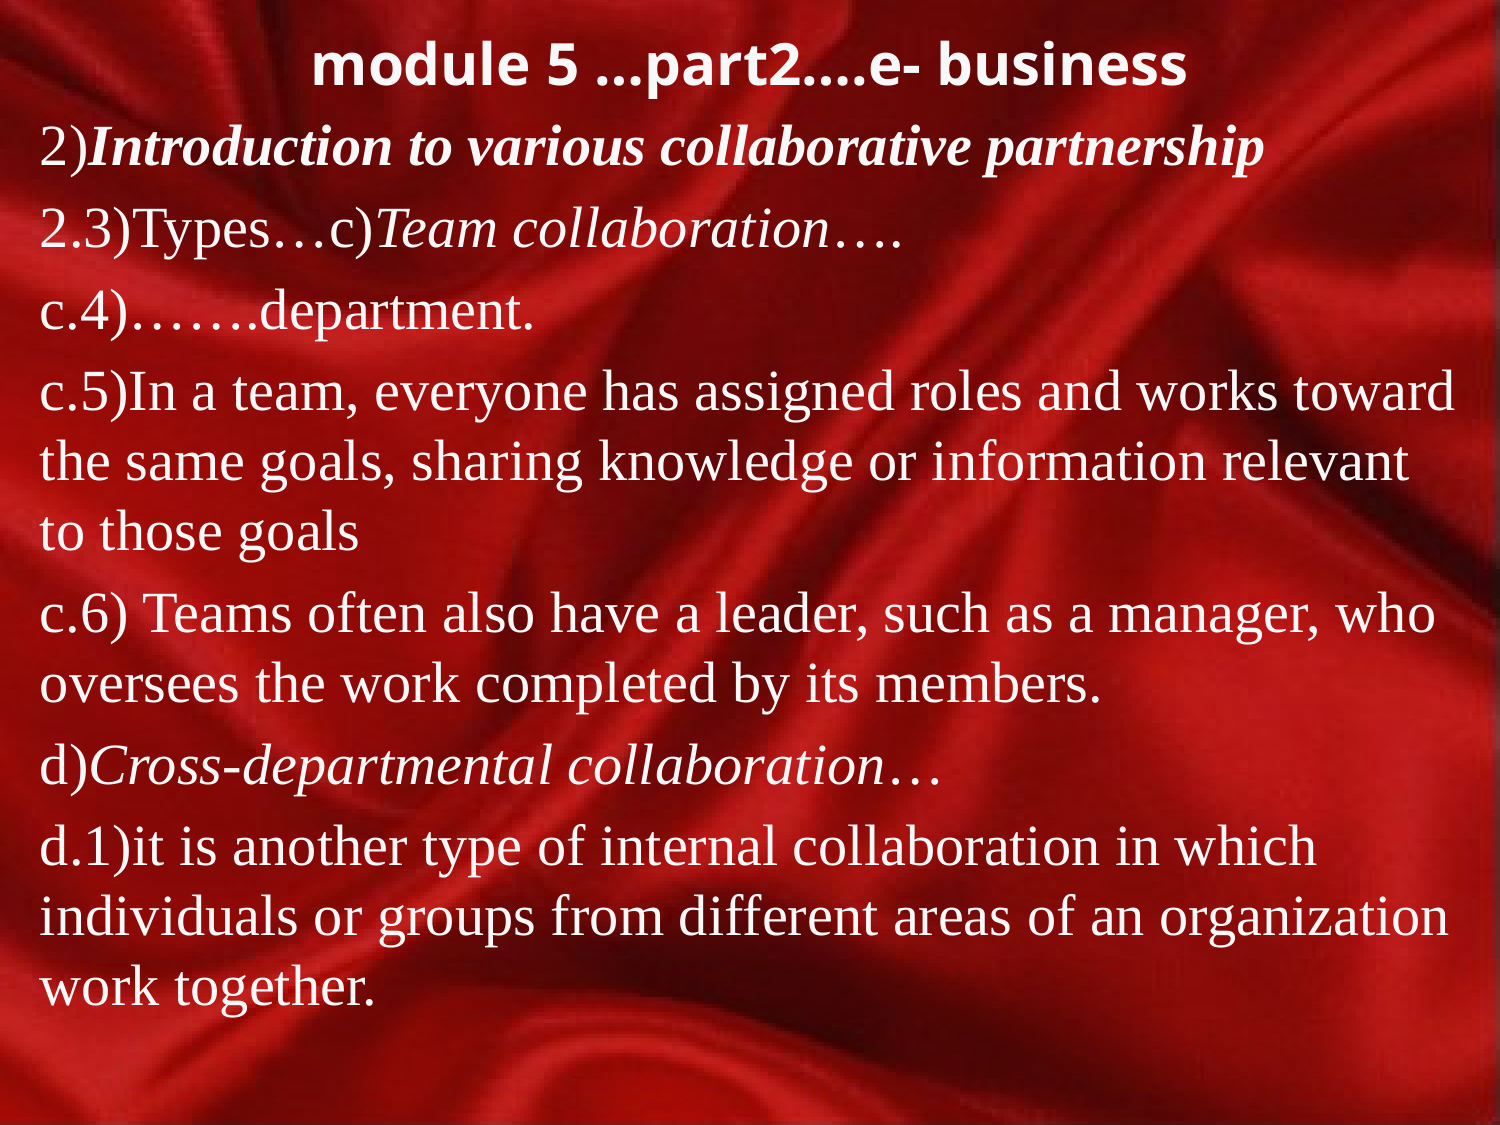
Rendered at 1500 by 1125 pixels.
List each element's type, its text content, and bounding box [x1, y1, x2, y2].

list 2)Introduction to various collaborative partnership 2.3)Types…c)Team collaboration…. c.4)…….department. c.5)In a team, everyone has assigned roles and works toward the same goals, sharing knowledge or information relevant to those goals c.6) Teams often also have a leader, such as a manager, who oversees the work completed by its members. d)Cross-departmental collaboration… d.1)it is another type of internal collaboration in which individuals or groups from different areas of an organization work together. [24, 99, 1475, 1125]
picture [0, 0, 1500, 1125]
title module 5 …part2….e- business [43, 24, 1457, 99]
